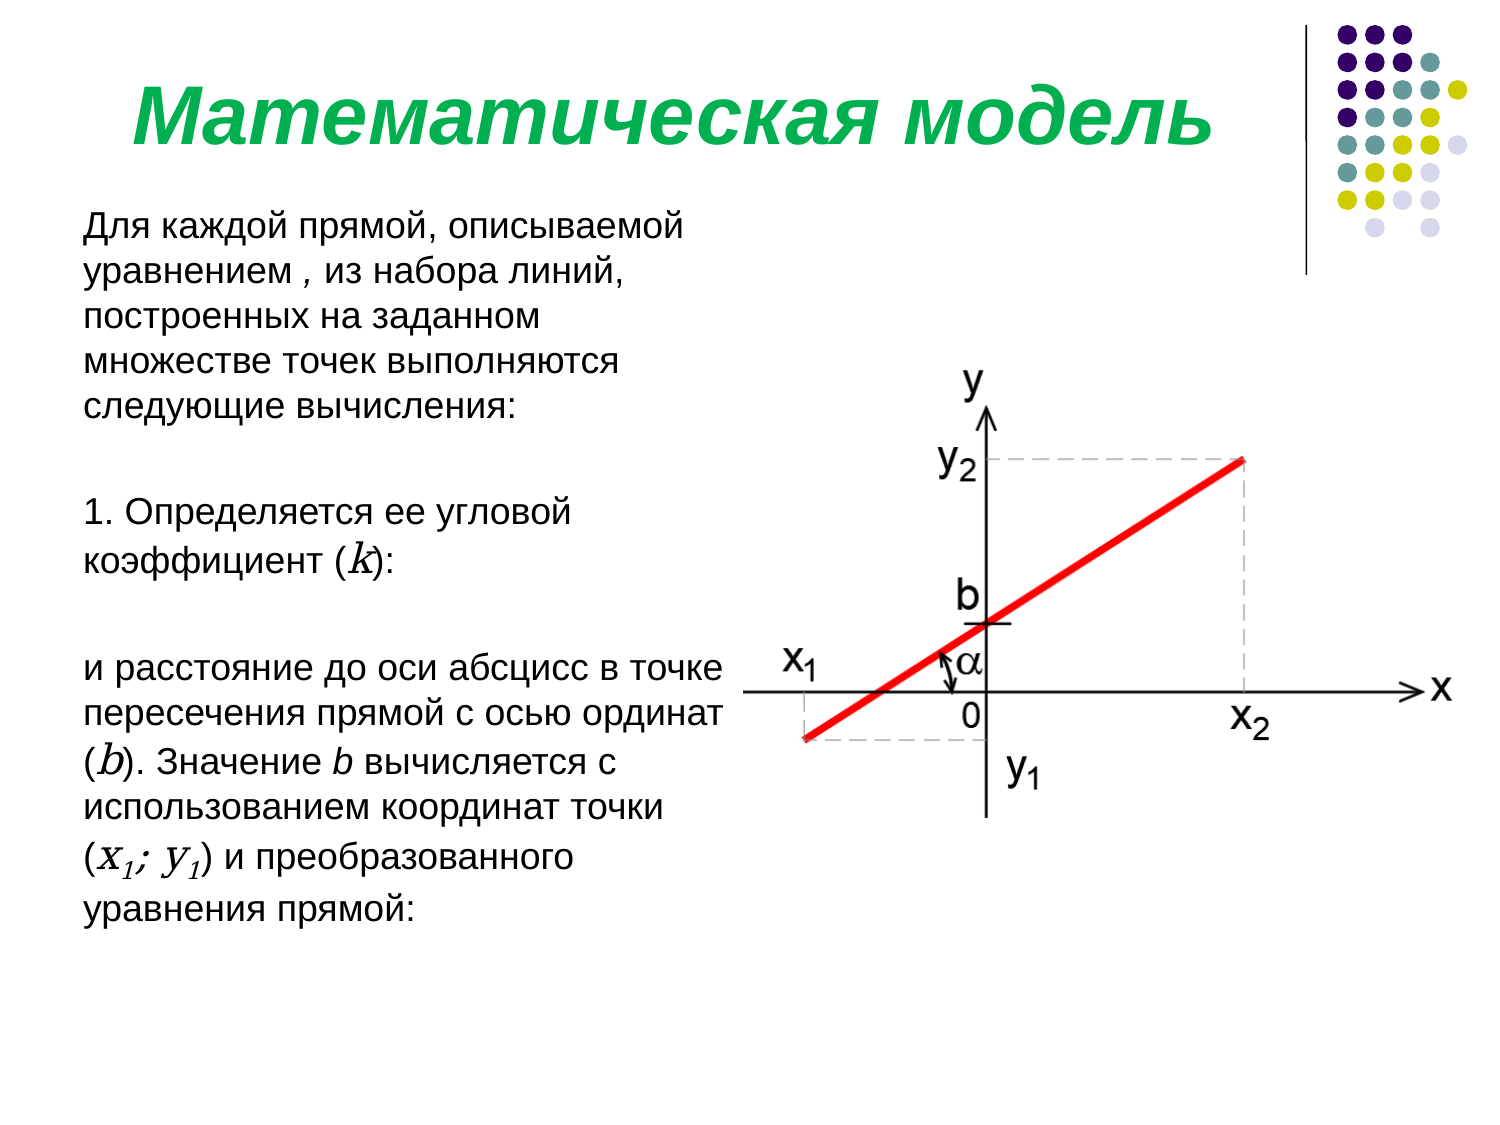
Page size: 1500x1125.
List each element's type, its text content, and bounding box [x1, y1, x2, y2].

title Математическая модель [55, 40, 1294, 169]
picture [743, 349, 1461, 824]
